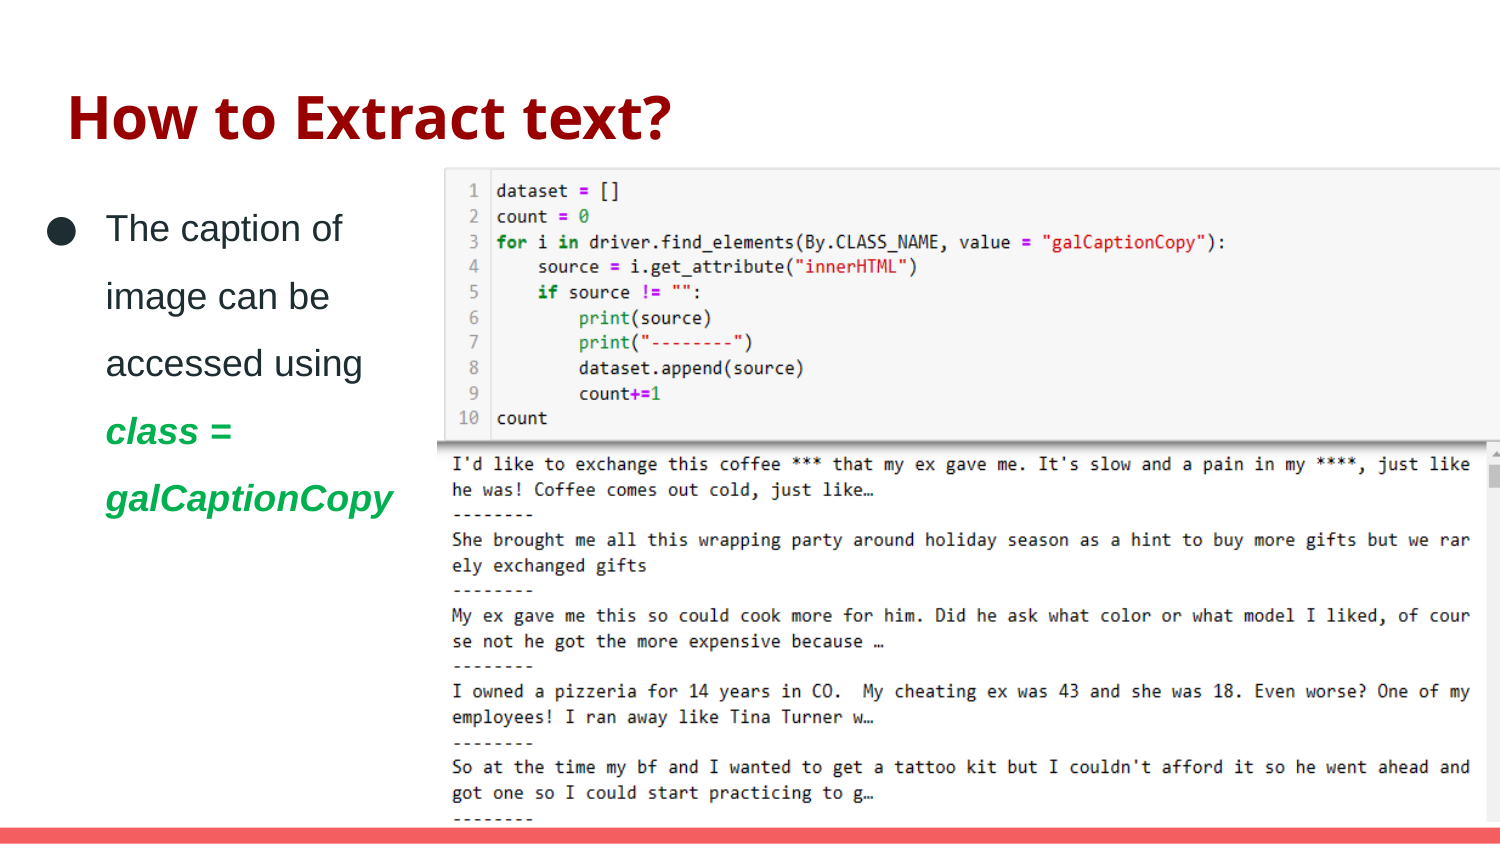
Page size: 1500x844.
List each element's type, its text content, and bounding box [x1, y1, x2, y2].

title How to Extract text? [51, 64, 1449, 167]
picture [437, 166, 1500, 823]
list The caption of image can be accessed using class = galCaptionCopy [15, 166, 422, 819]
